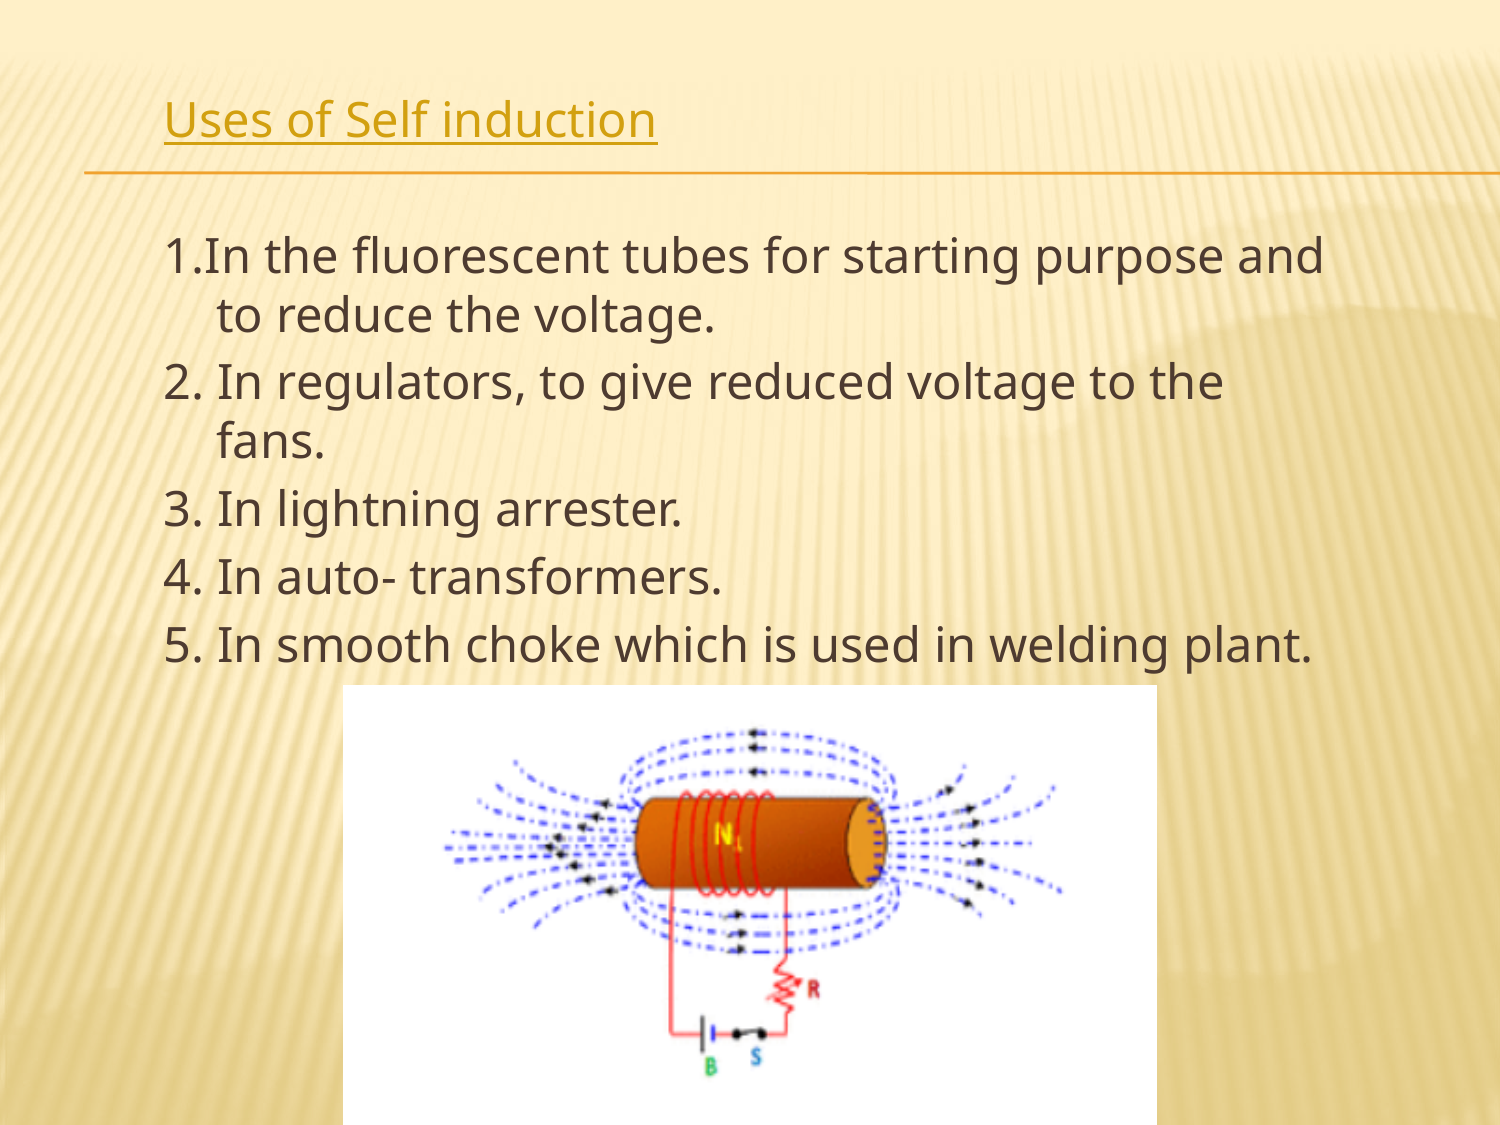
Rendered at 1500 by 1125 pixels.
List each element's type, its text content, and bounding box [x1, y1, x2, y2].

list Uses of Self induction 1.In the fluorescent tubes for starting purpose and to reduce the voltage. 2. In regulators, to give reduced voltage to the fans. 3. In lightning arrester. 4. In auto- transformers. 5. In smooth choke which is used in welding plant. [148, 81, 1347, 691]
picture [343, 685, 1157, 1125]
